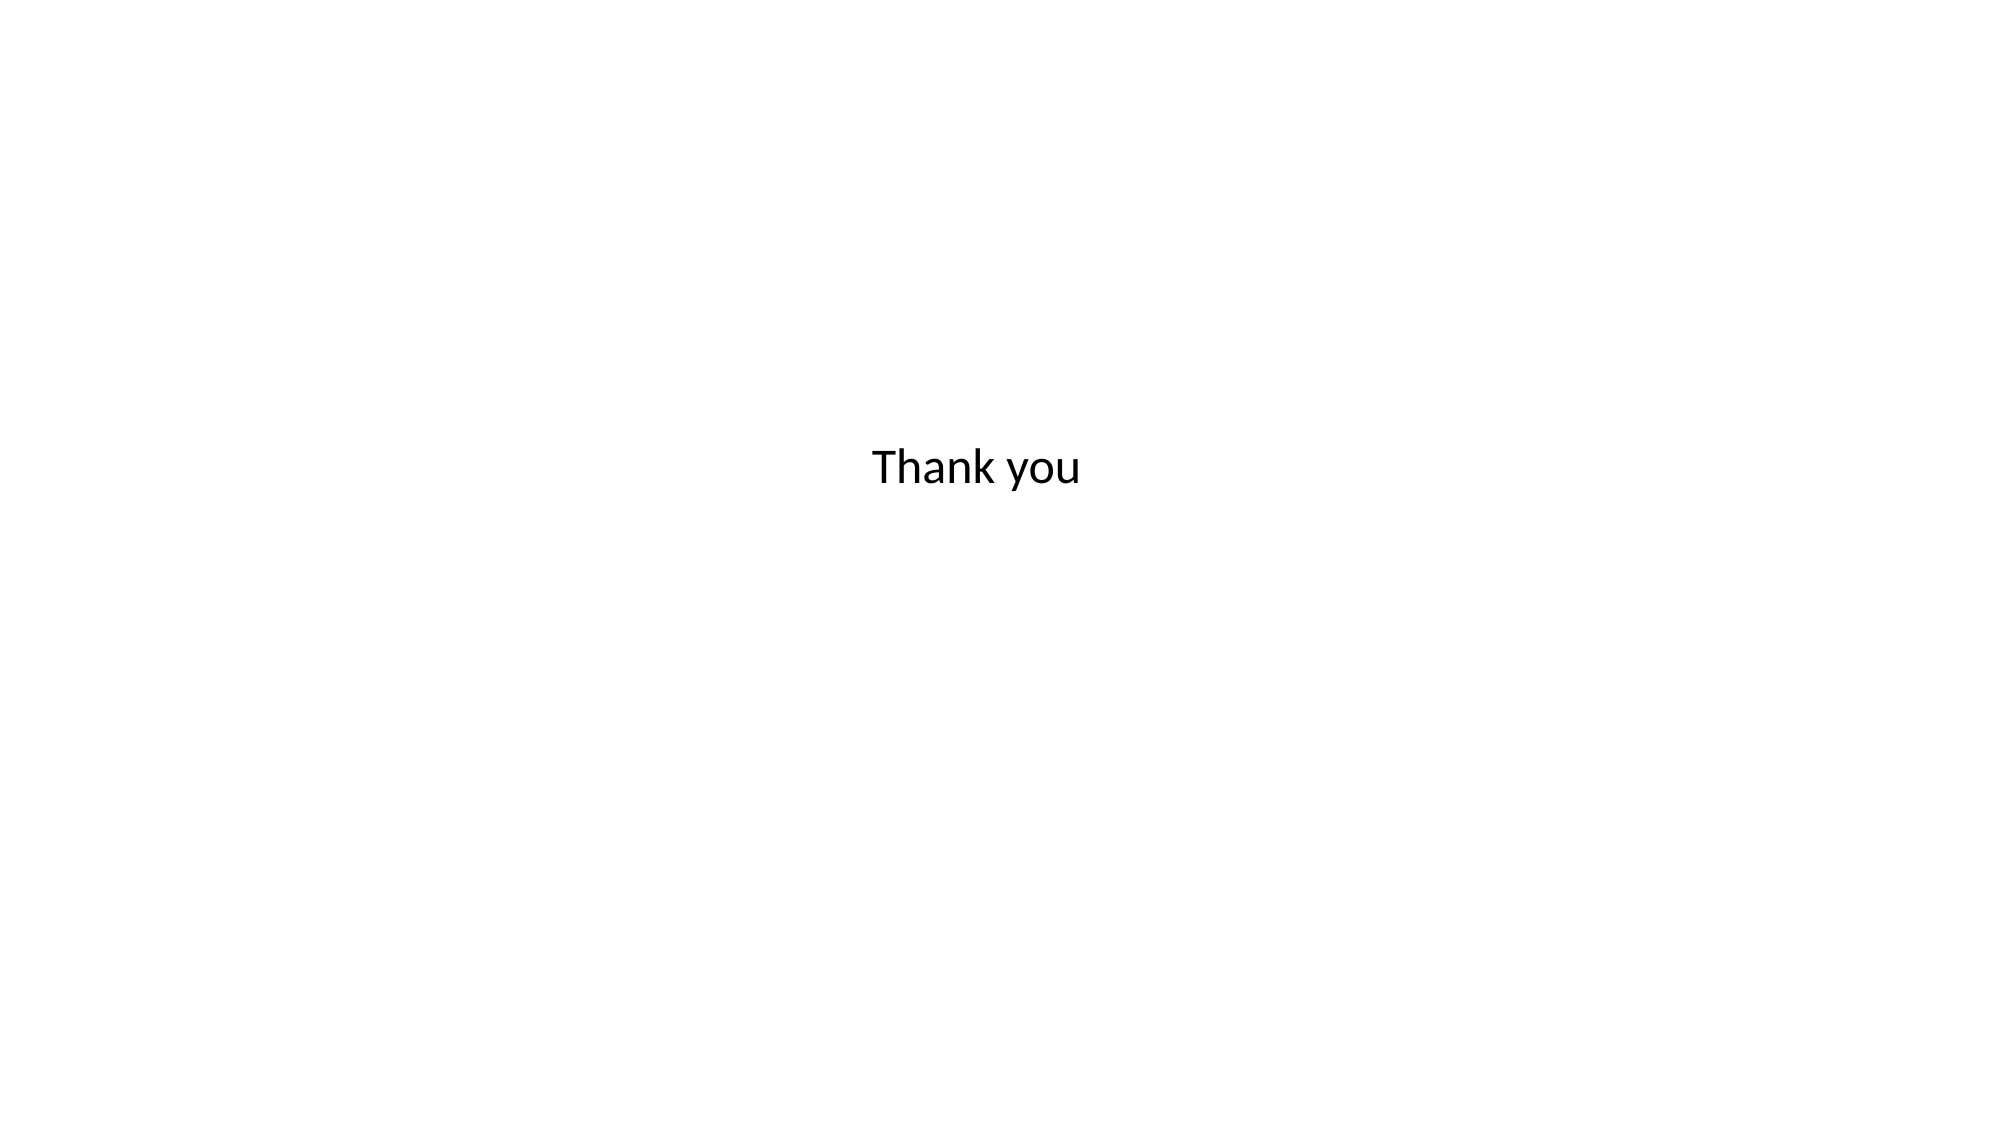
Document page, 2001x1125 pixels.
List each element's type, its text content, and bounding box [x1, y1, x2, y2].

text_box Thank you [410, 426, 1554, 502]
